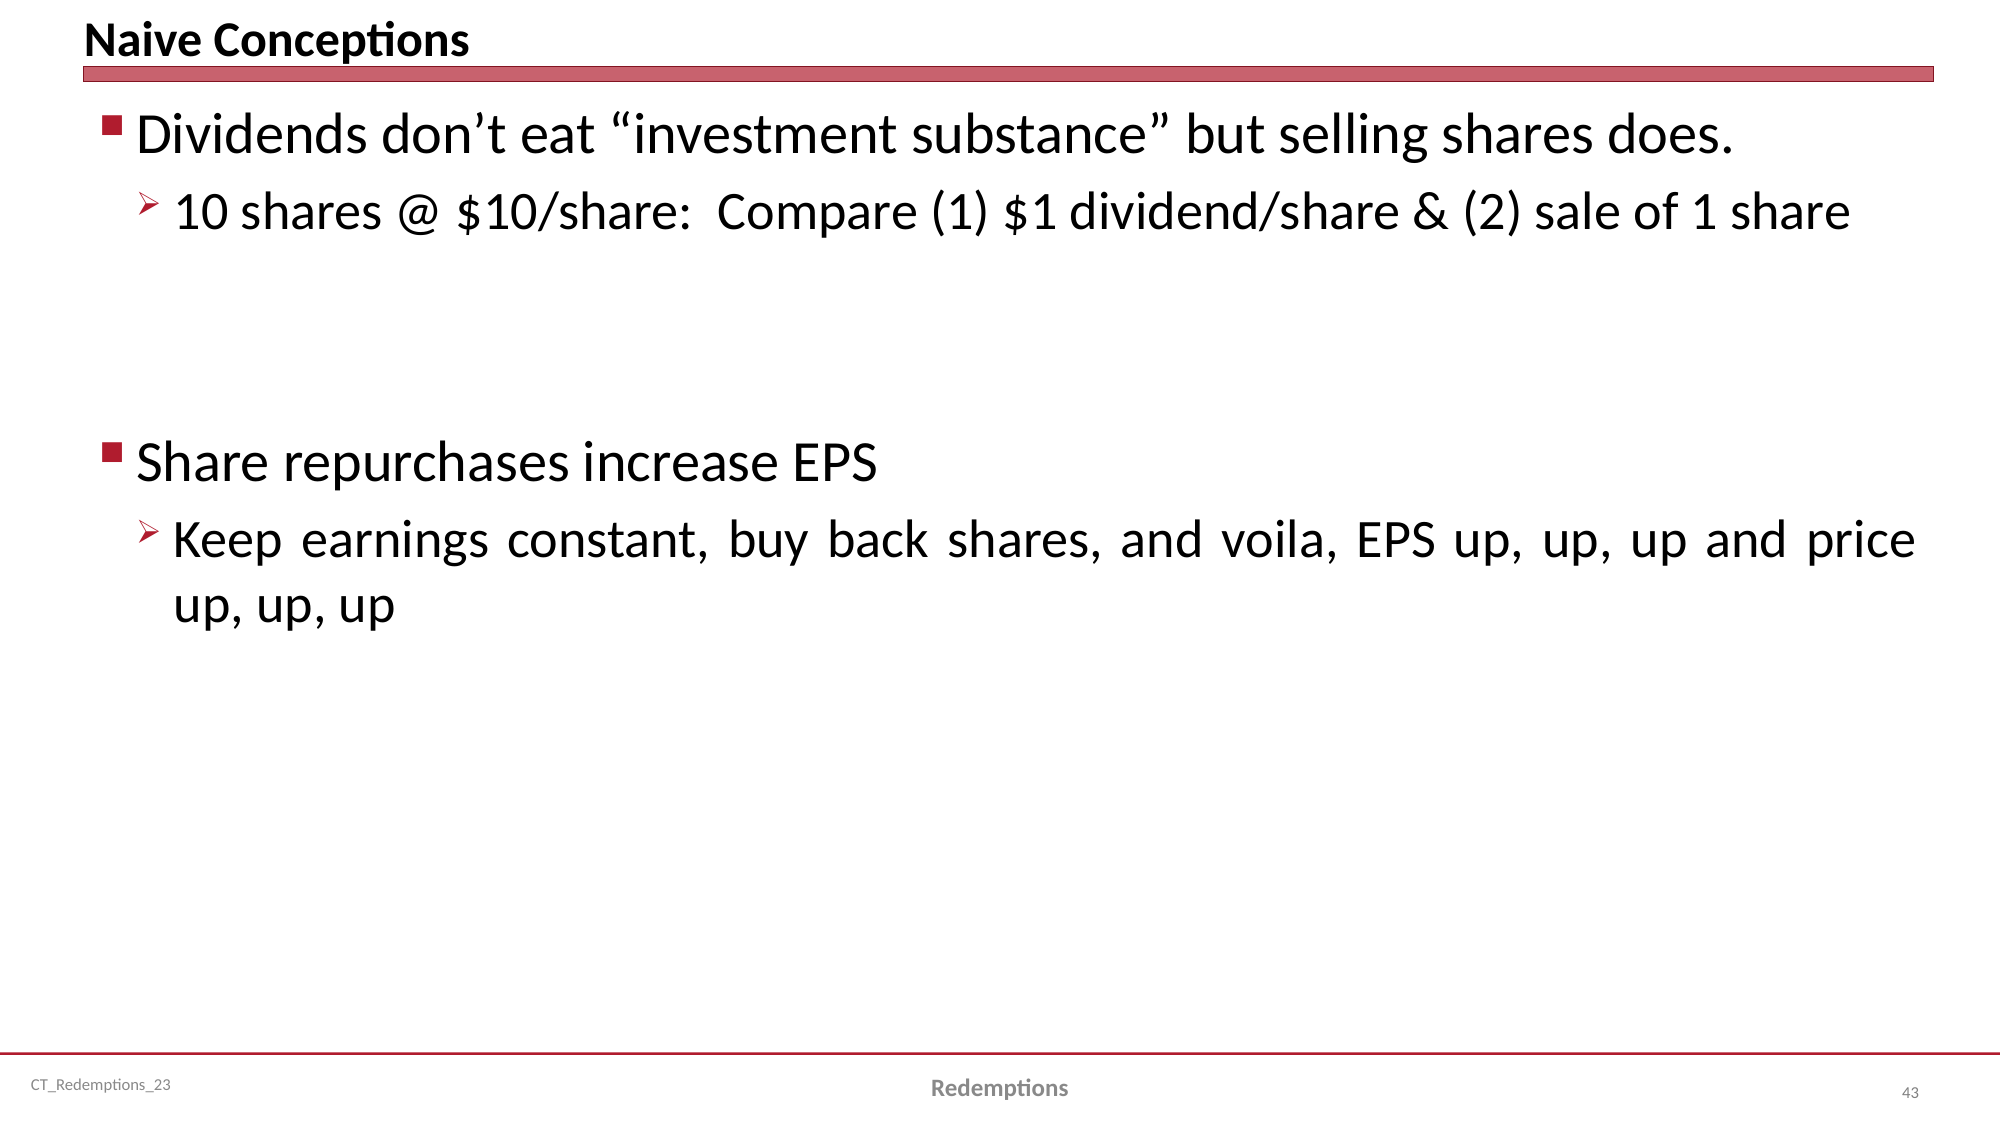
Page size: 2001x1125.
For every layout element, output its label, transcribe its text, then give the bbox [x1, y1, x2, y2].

list Dividends don’t eat “investment substance” but selling shares does. 10 shares @ $10/share: Compare (1) $1 dividend/share & (2) sale of 1 share Share repurchases increase EPS Keep earnings constant, buy back shares, and voila, EPS up, up, up and price up, up, up [83, 87, 1934, 1041]
title Naive Conceptions [83, 6, 1935, 67]
footer Redemptions [683, 1056, 1317, 1117]
slide_number 43 [1834, 1061, 1934, 1122]
